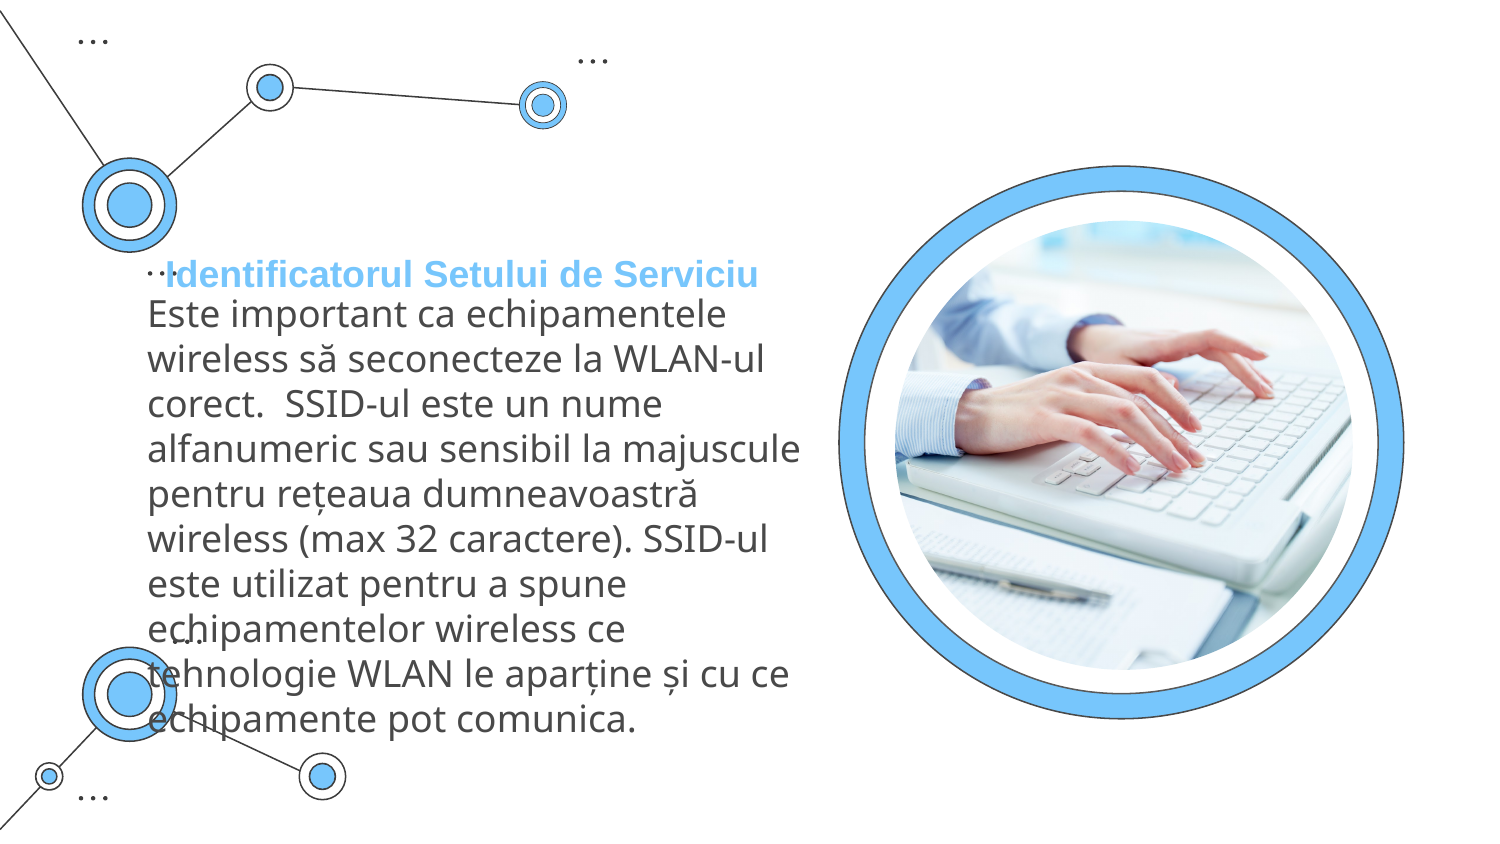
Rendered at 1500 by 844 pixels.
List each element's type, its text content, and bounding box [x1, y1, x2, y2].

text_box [838, 165, 1404, 719]
text_box Identificatorul Setului de Serviciu [29, 235, 833, 290]
subtitle Este important ca echipamentele wireless să seconecteze la WLAN-ul corect. SSID-ul este un nume alfanumeric sau sensibil la majuscule pentru rețeaua dumneavoastră wireless (max 32 caractere). SSID-ul este utilizat pentru a spune echipamentelor wireless ce tehnologie WLAN le aparține și cu ce echipamente pot comunica. [131, 290, 833, 694]
picture [894, 220, 1353, 671]
